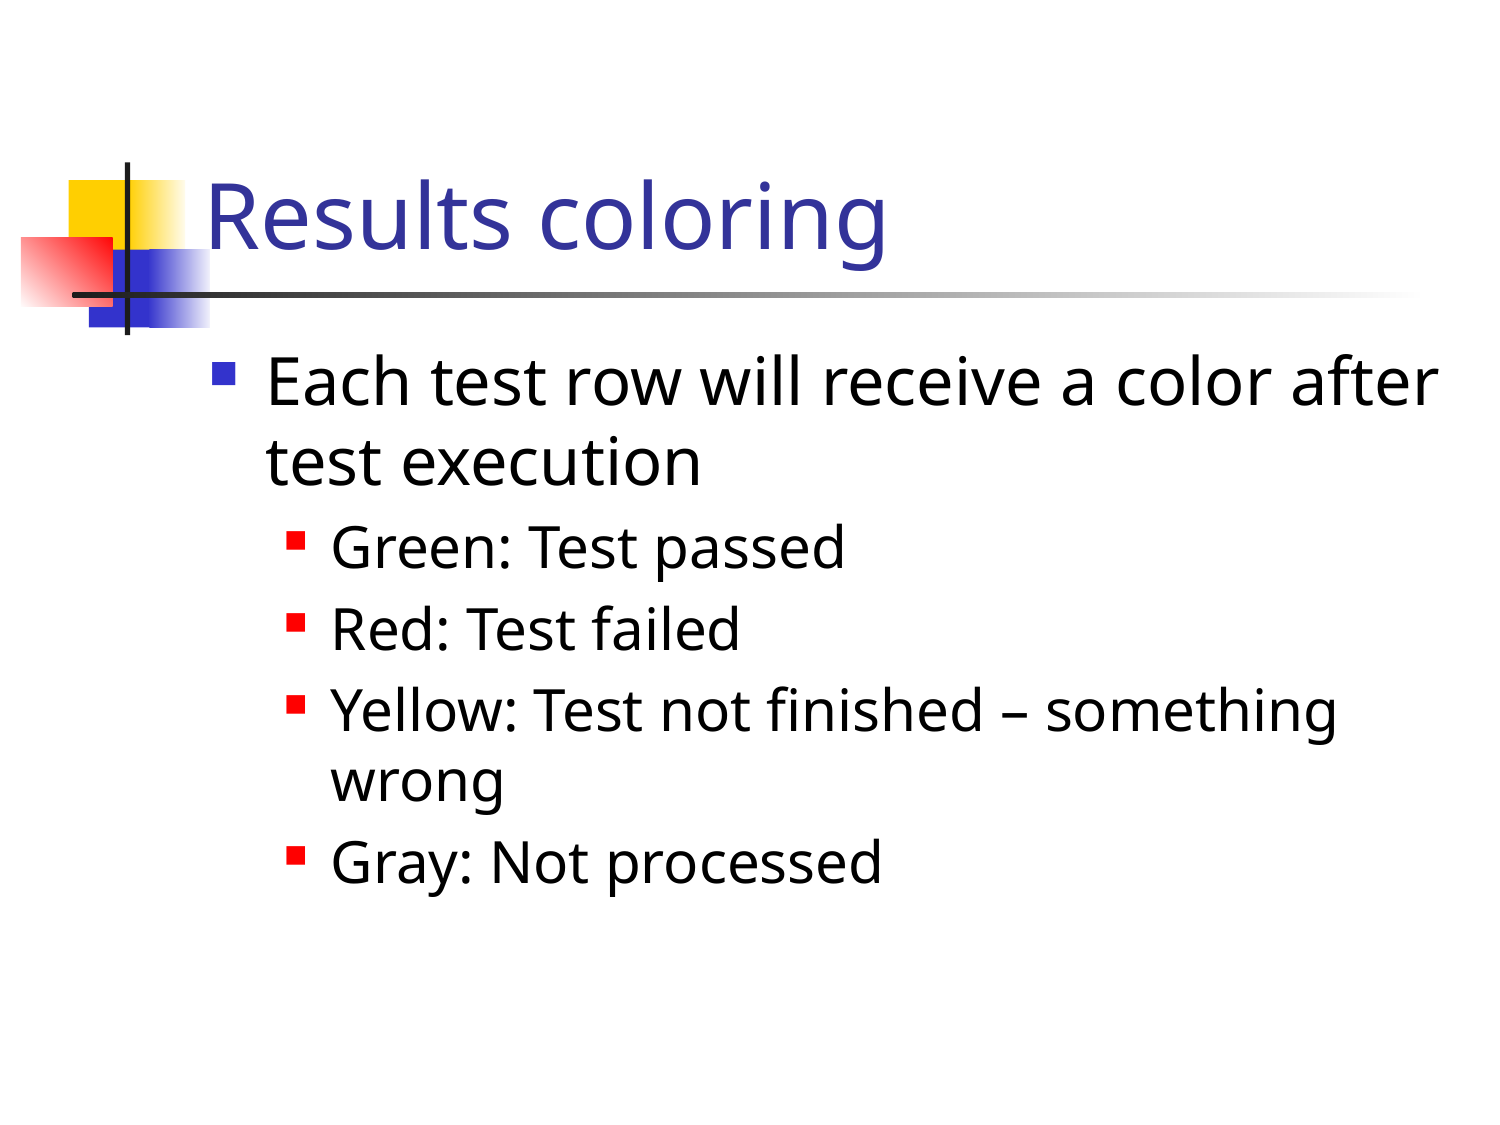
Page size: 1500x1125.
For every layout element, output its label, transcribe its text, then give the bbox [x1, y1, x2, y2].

title Results coloring [188, 35, 1468, 275]
list Each test row will receive a color after test execution Green: Test passed Red: Test failed Yellow: Test not finished – something wrong Gray: Not processed [193, 331, 1469, 1006]
